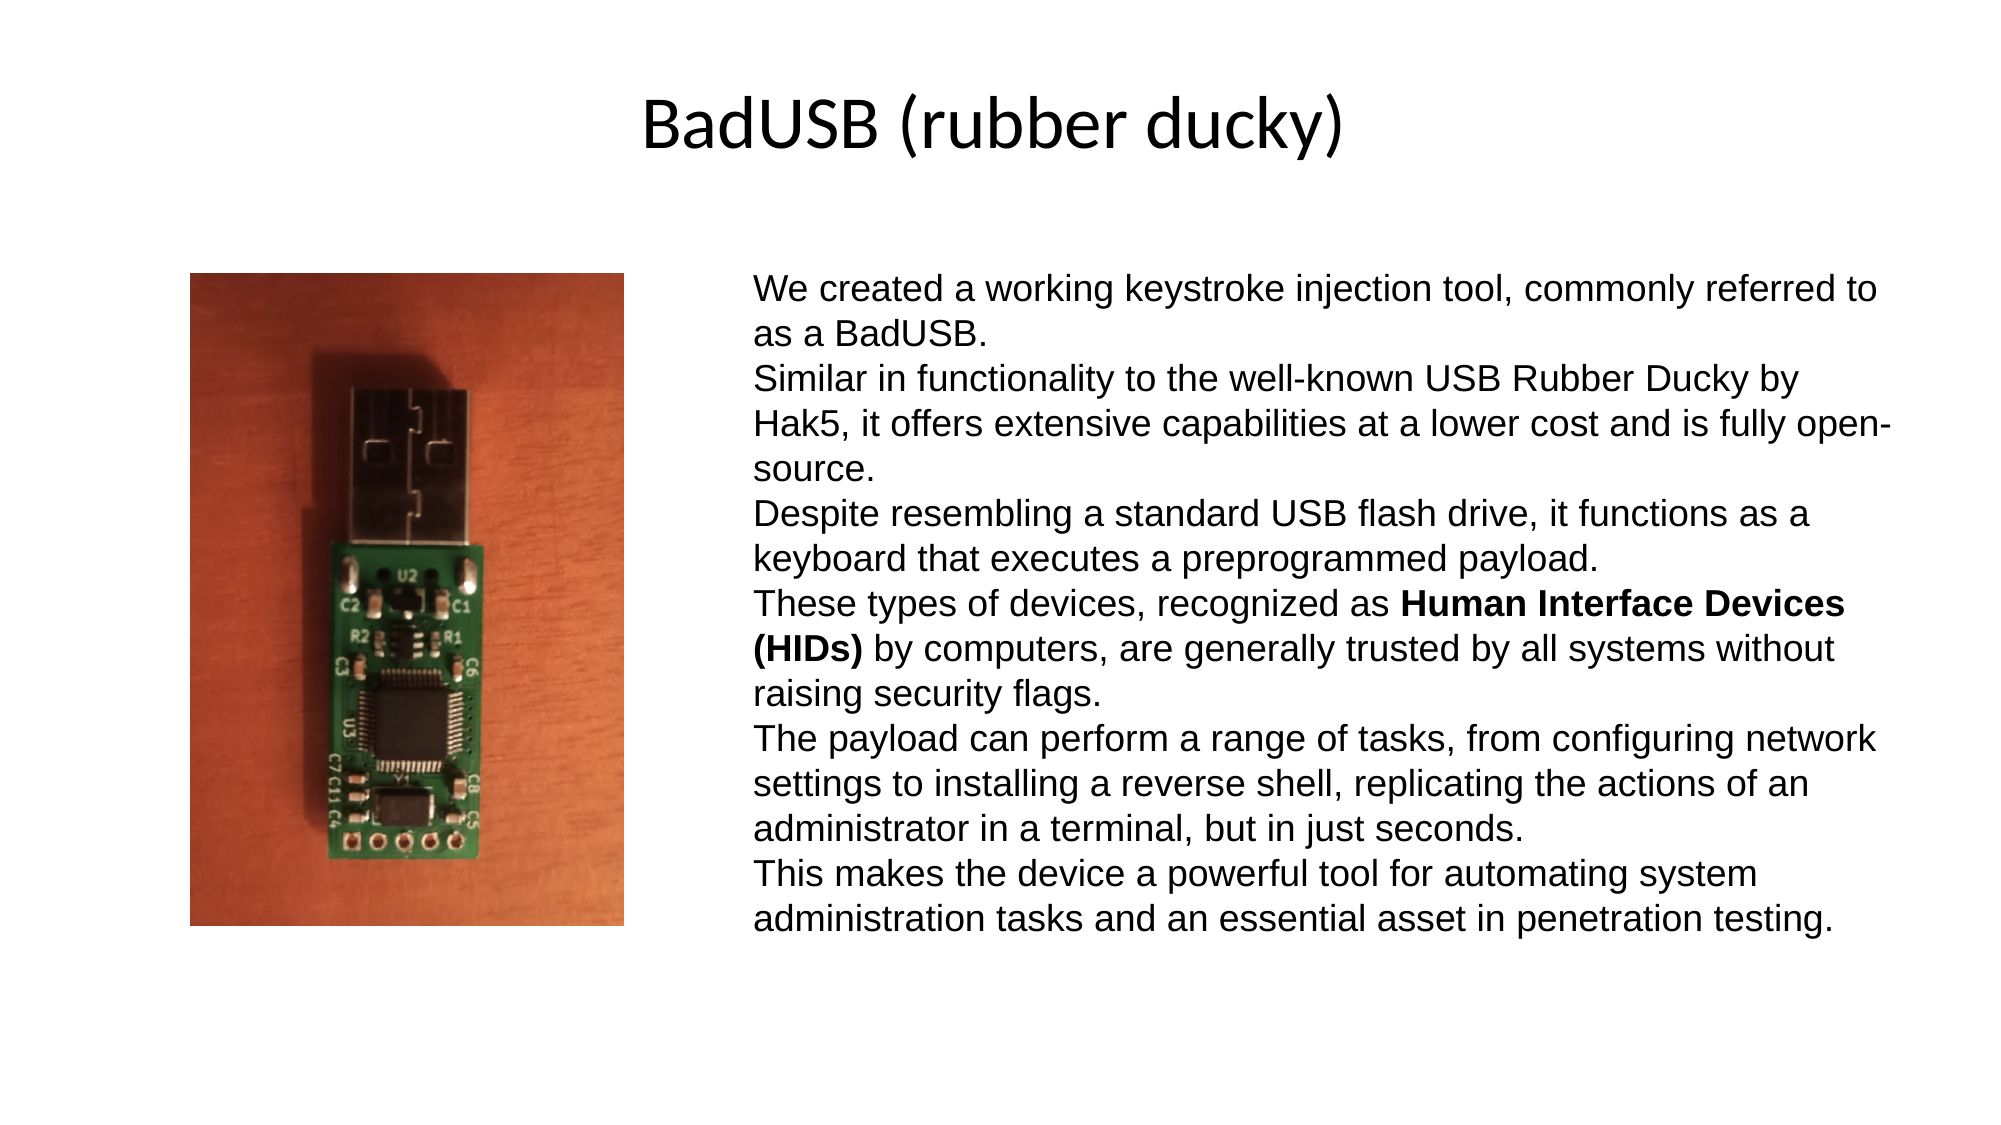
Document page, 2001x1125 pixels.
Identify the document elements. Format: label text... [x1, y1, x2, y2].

text_box BadUSB (rubber ducky) [626, 65, 1363, 171]
picture [188, 271, 624, 926]
text_box We created a working keystroke injection tool, commonly referred to as a BadUSB. Similar in functionality to the well-known USB Rubber Ducky by Hak5, it offers extensive capabilities at a lower cost and is fully open-source. Despite resembling a standard USB flash drive, it functions as a keyboard that executes a preprogrammed payload. These types of devices, recognized as Human Interface Devices (HIDs) by computers, are generally trusted by all systems without raising security flags. The payload can perform a range of tasks, from configuring network settings to installing a reverse shell, replicating the actions of an administrator in a terminal, but in just seconds. This makes the device a powerful tool for automating system administration tasks and an essential asset in penetration testing. [738, 256, 1919, 947]
